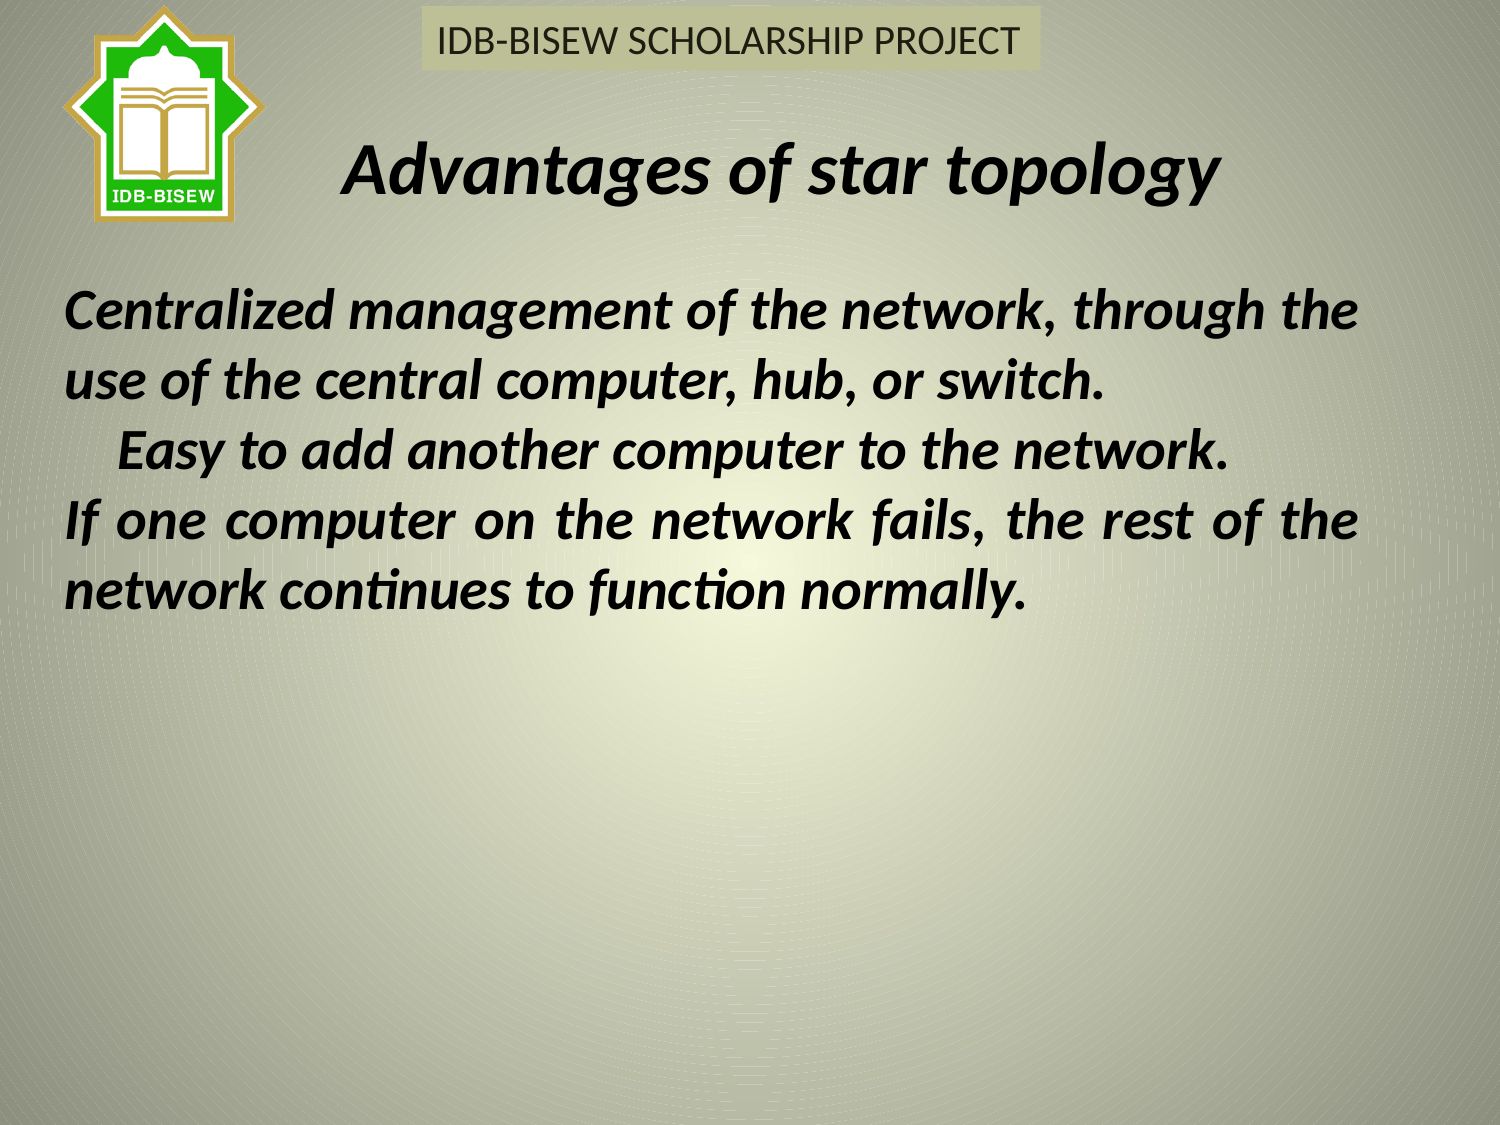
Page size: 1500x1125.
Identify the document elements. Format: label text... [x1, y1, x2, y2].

text_box Advantages of star topology [327, 112, 1238, 218]
text_box Centralized management of the network, through the use of the central computer, hub, or switch. Easy to add another computer to the network. If one computer on the network fails, the rest of the network continues to function normally. [50, 263, 1375, 699]
picture [62, 5, 266, 222]
